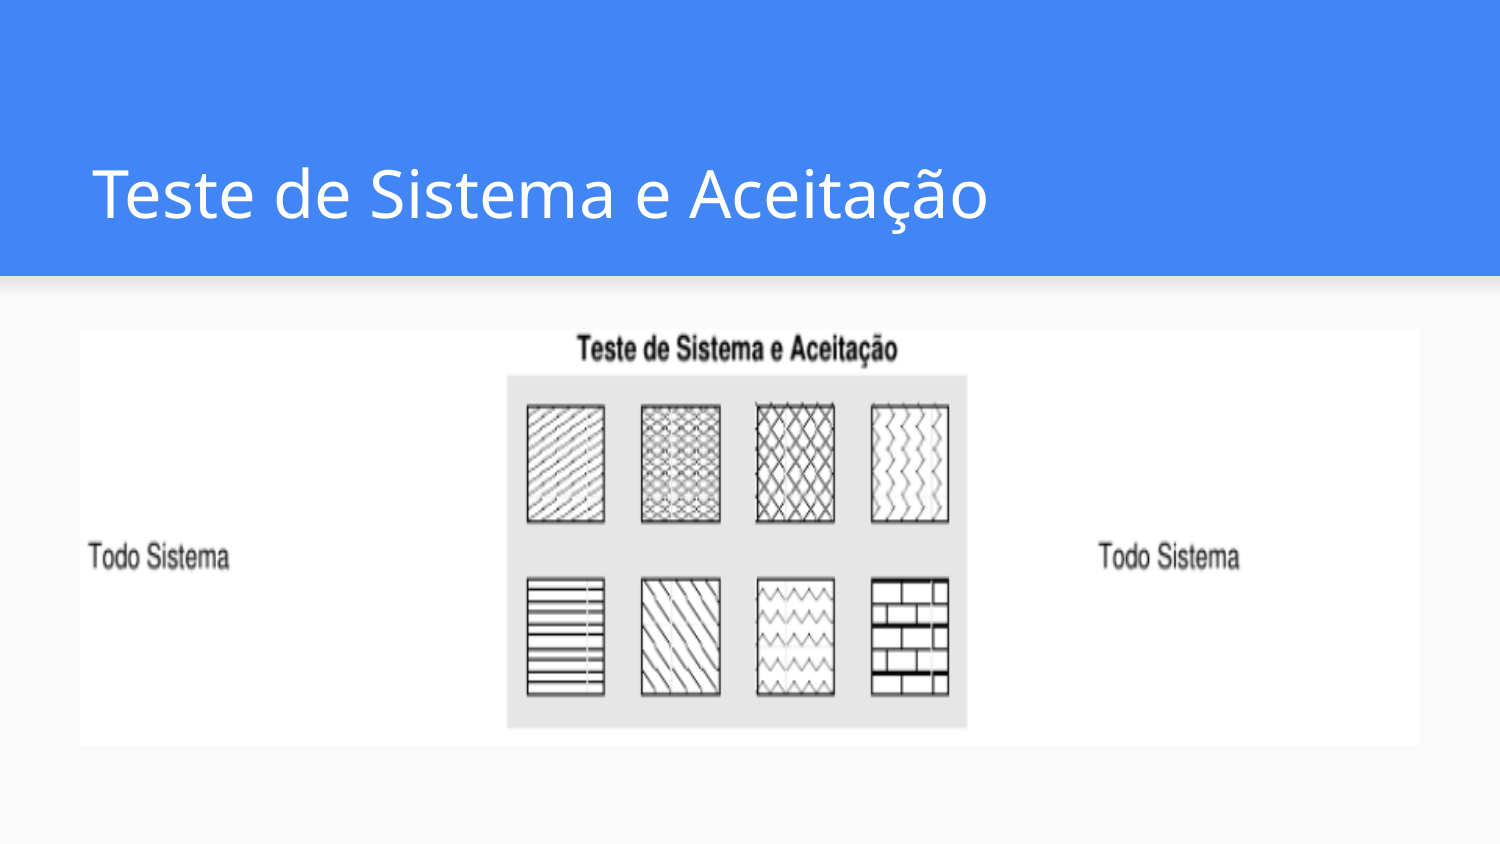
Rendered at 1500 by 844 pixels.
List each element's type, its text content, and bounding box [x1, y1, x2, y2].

picture [80, 329, 1420, 745]
title Teste de Sistema e Aceitação [77, 121, 1427, 248]
